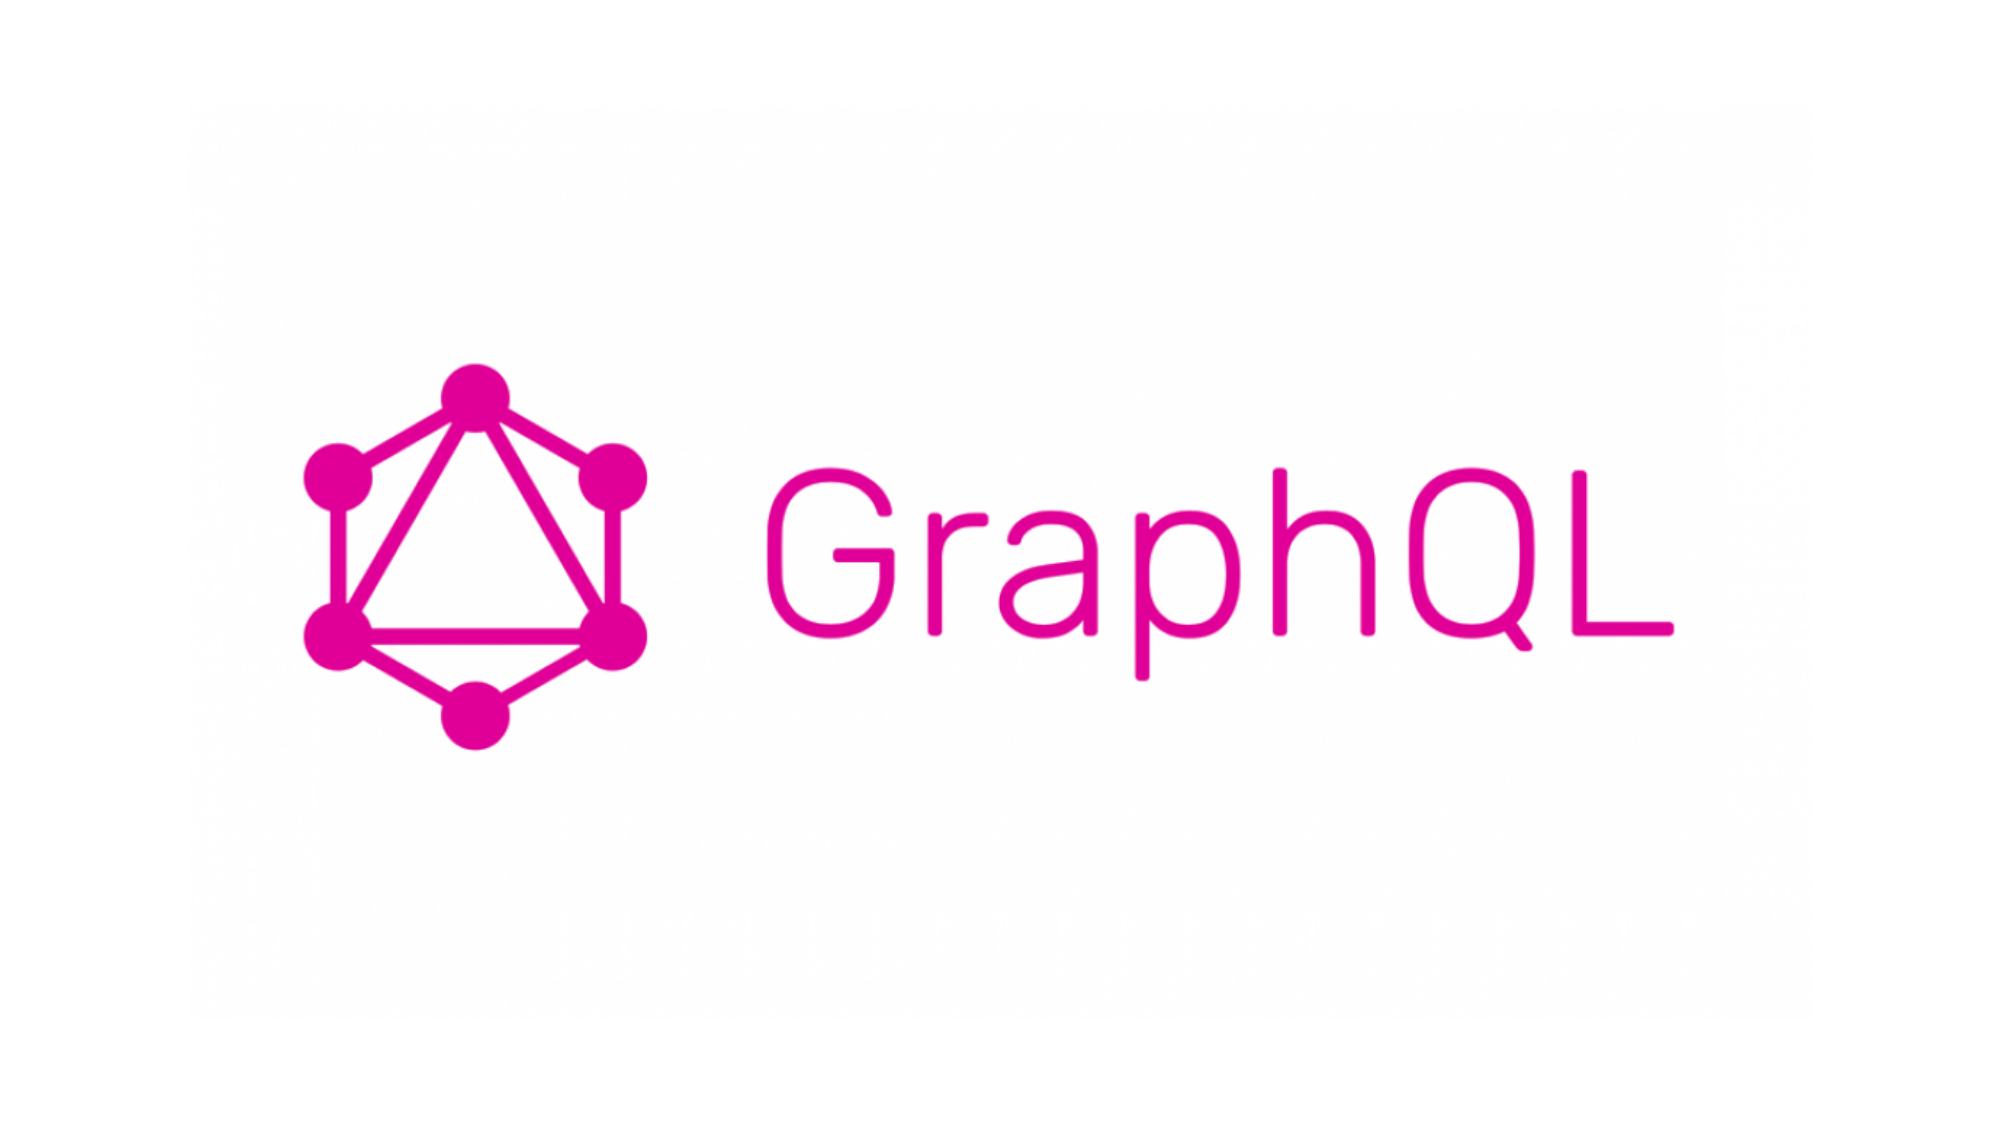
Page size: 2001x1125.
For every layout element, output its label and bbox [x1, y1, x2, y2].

list [187, 105, 1813, 1020]
